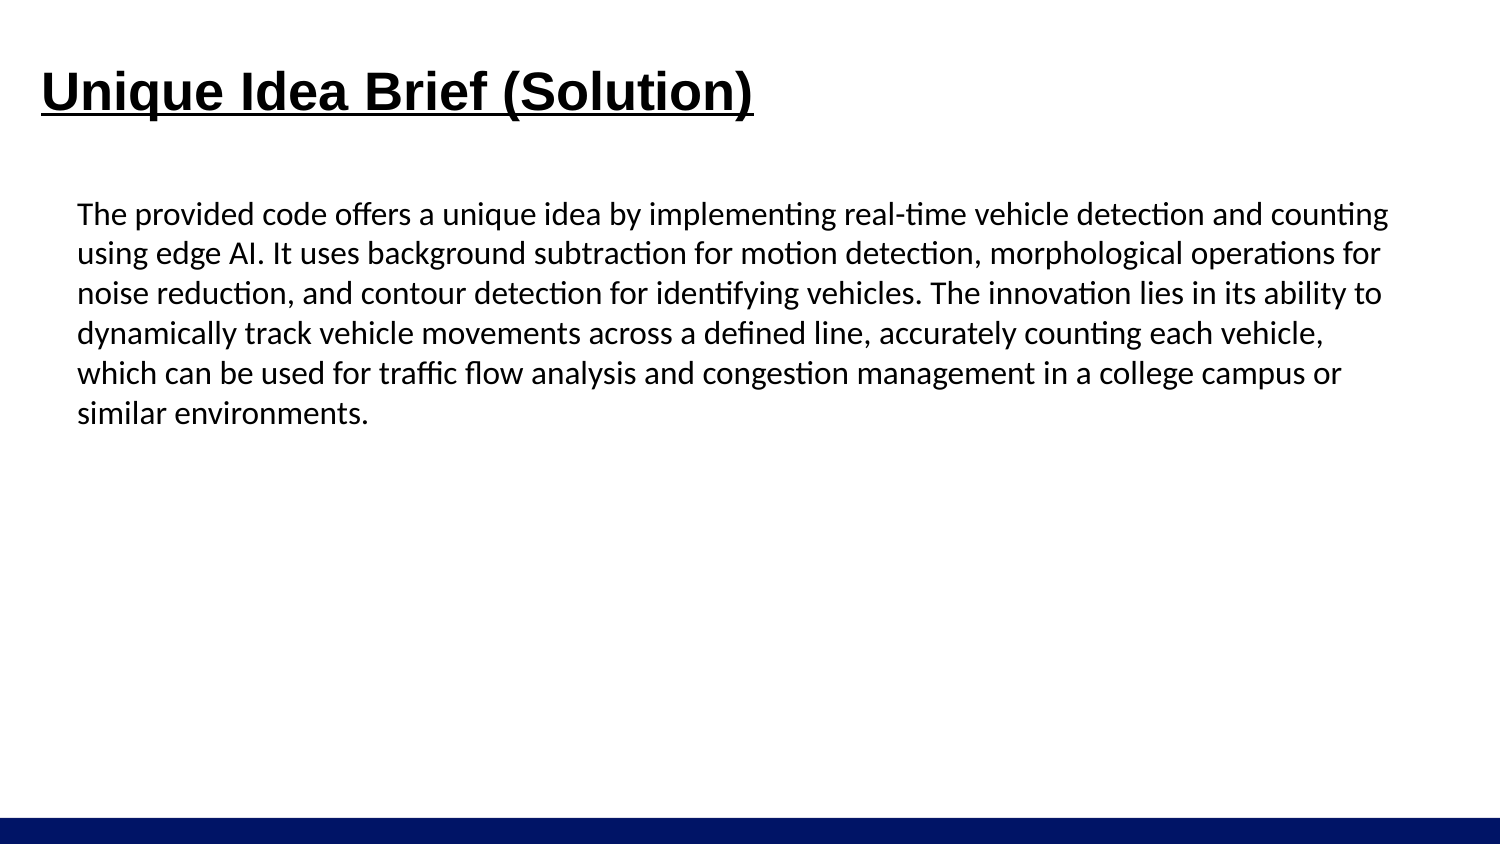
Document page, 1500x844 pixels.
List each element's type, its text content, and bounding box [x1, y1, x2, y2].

picture [0, 817, 1500, 844]
title Unique Idea Brief (Solution) [29, 37, 903, 197]
text_box The provided code offers a unique idea by implementing real-time vehicle detection and counting using edge AI. It uses background subtraction for motion detection, morphological operations for noise reduction, and contour detection for identifying vehicles. The innovation lies in its ability to dynamically track vehicle movements across a defined line, accurately counting each vehicle, which can be used for traffic flow analysis and congestion management in a college campus or similar environments. [62, 184, 1413, 439]
